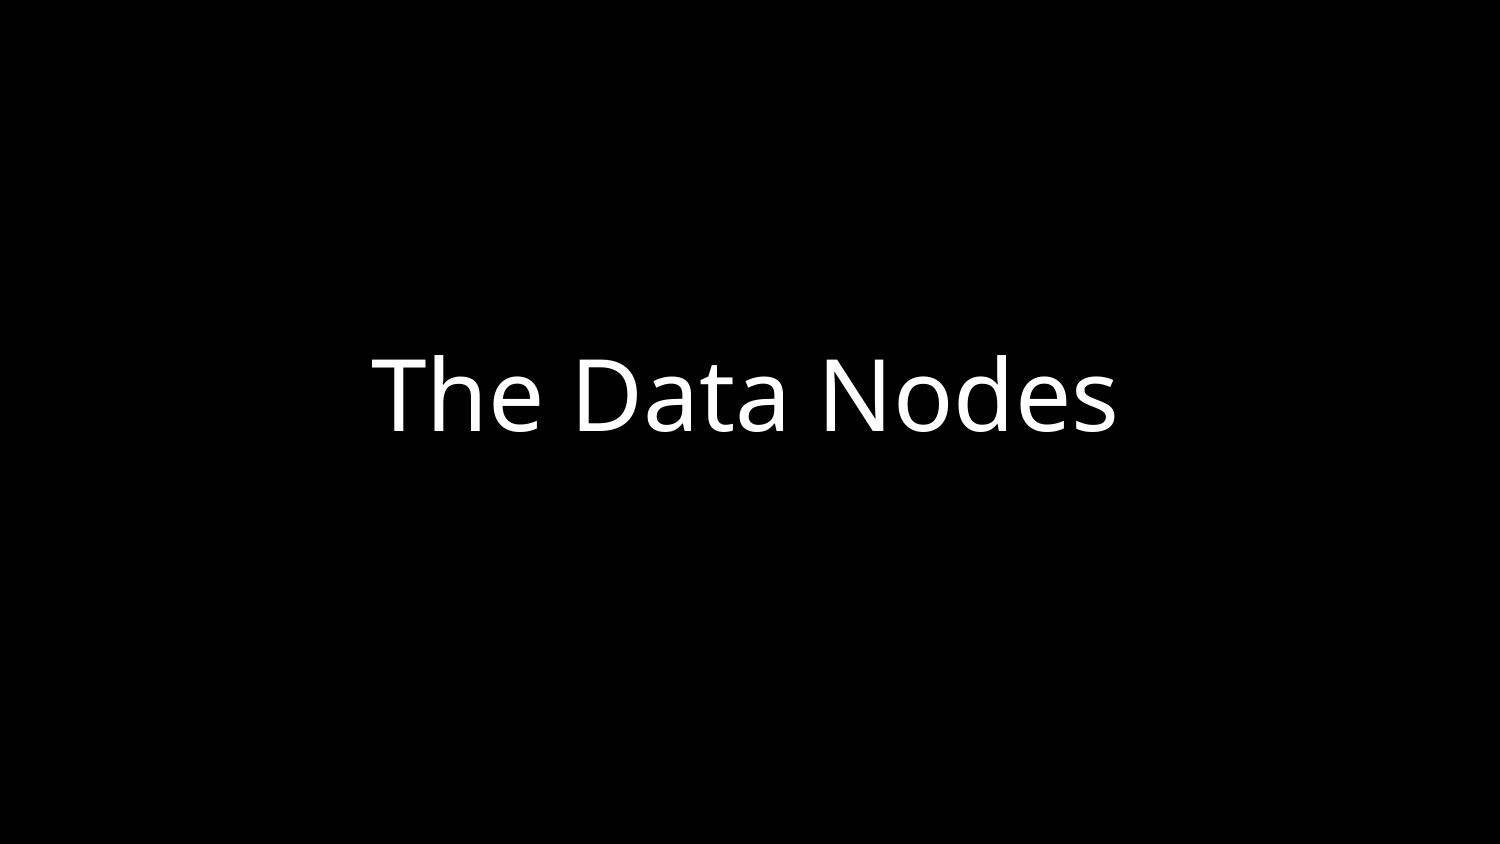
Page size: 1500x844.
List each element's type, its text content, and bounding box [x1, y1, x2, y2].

title The Data Nodes [39, 28, 1453, 755]
